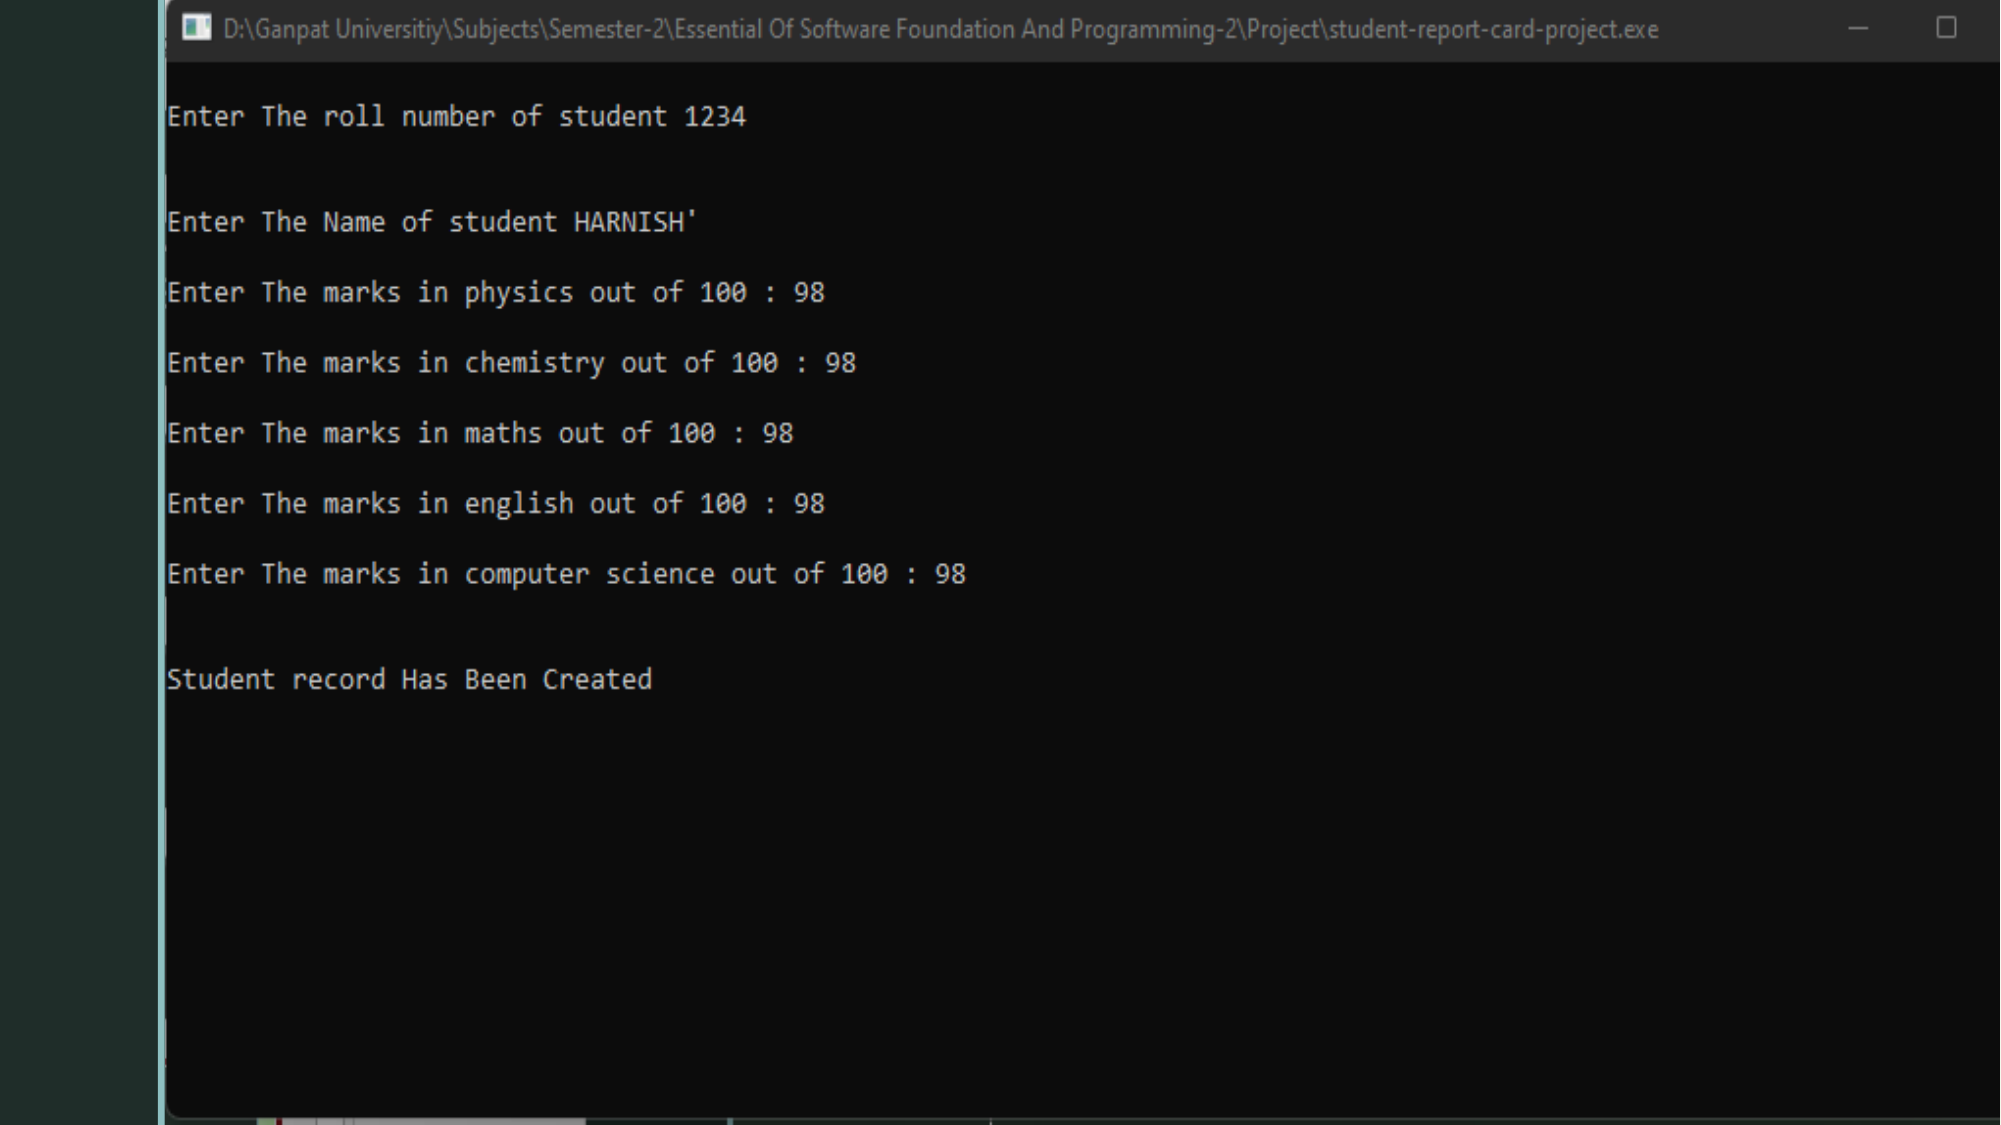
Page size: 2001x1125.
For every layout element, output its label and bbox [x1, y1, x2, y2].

list [165, 0, 2000, 1125]
